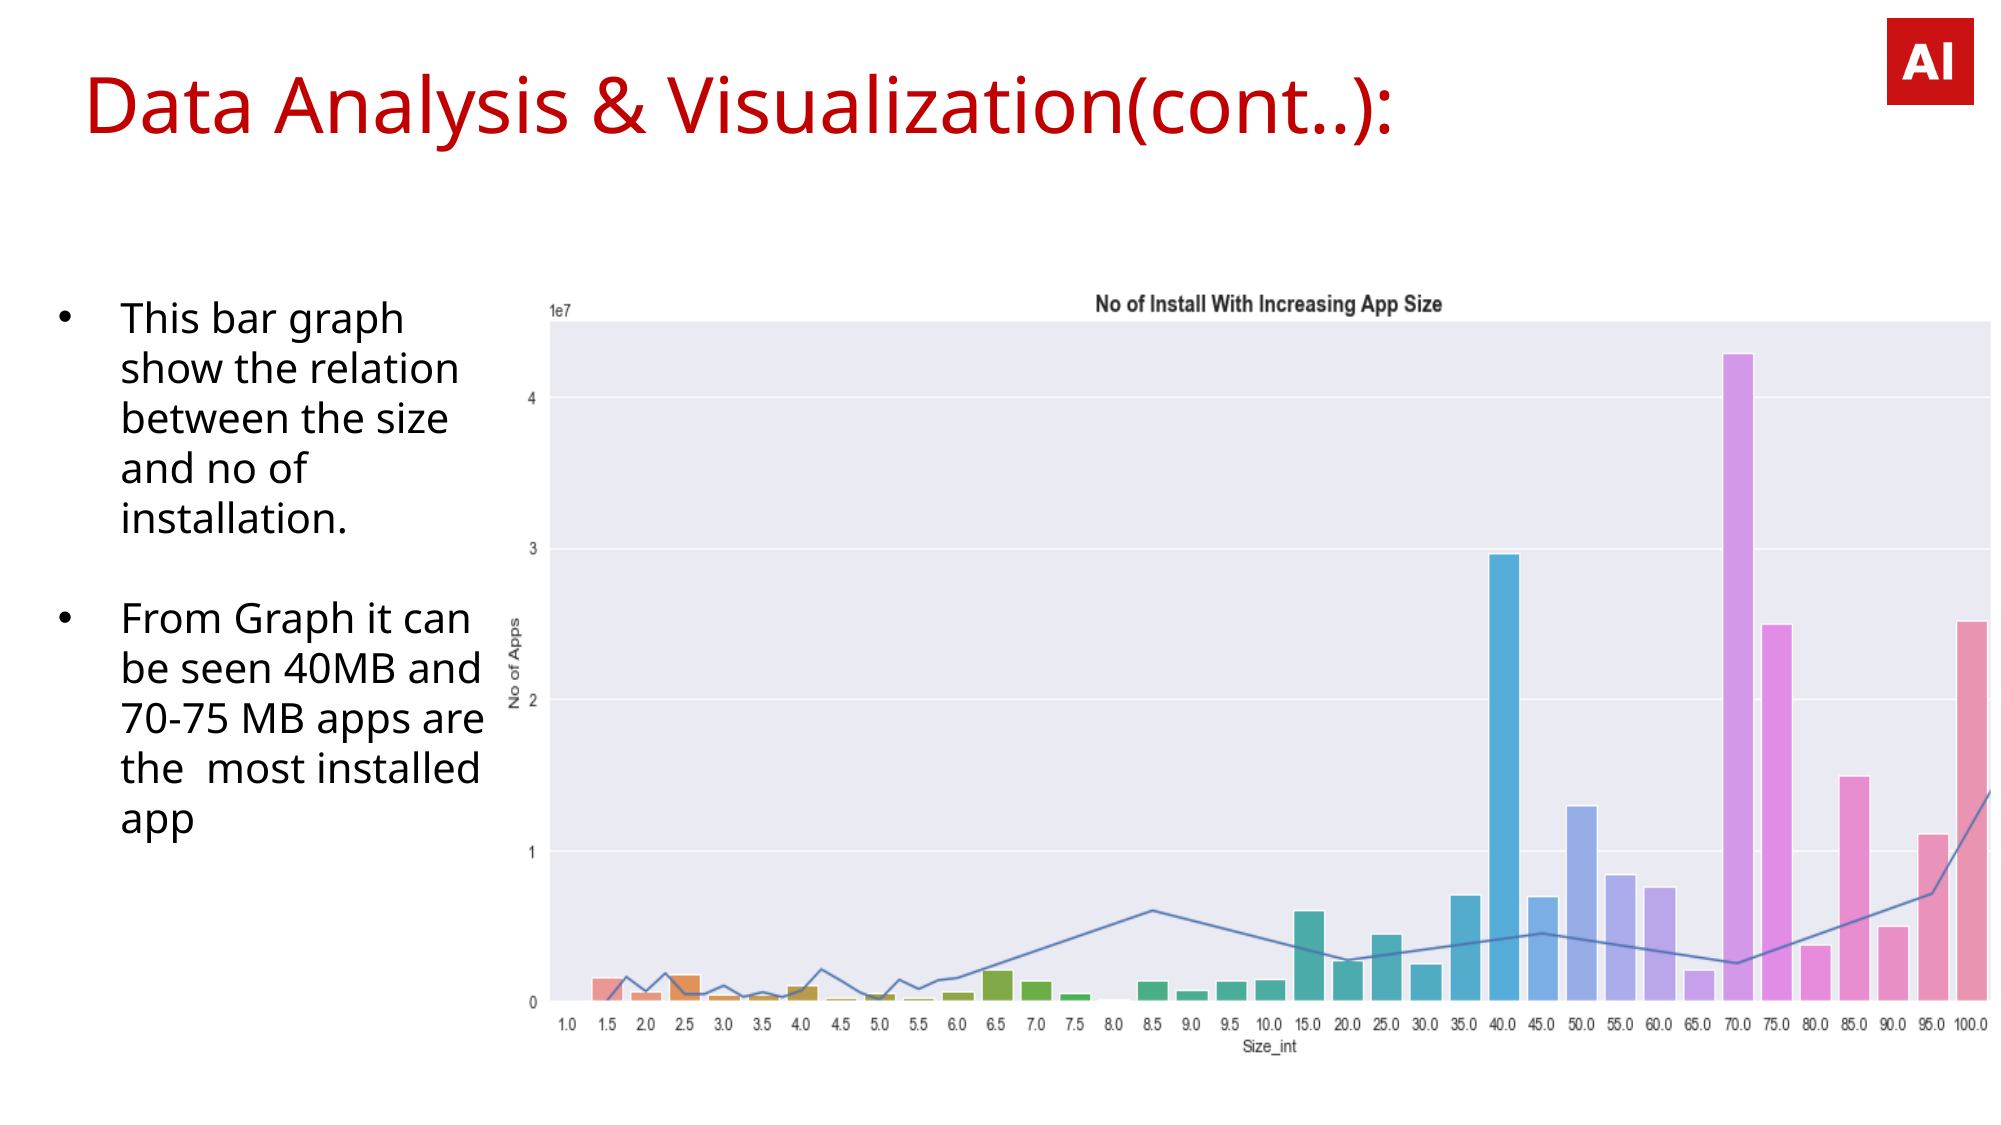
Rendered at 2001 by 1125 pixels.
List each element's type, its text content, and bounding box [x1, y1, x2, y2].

picture [1887, 18, 1974, 105]
text_box This bar graph show the relation between the size and no of installation. From Graph it can be seen 40MB and 70-75 MB apps are the most installed app [43, 284, 501, 850]
title Data Analysis & Visualization(cont..): [68, 47, 1932, 159]
picture [501, 284, 2000, 1065]
